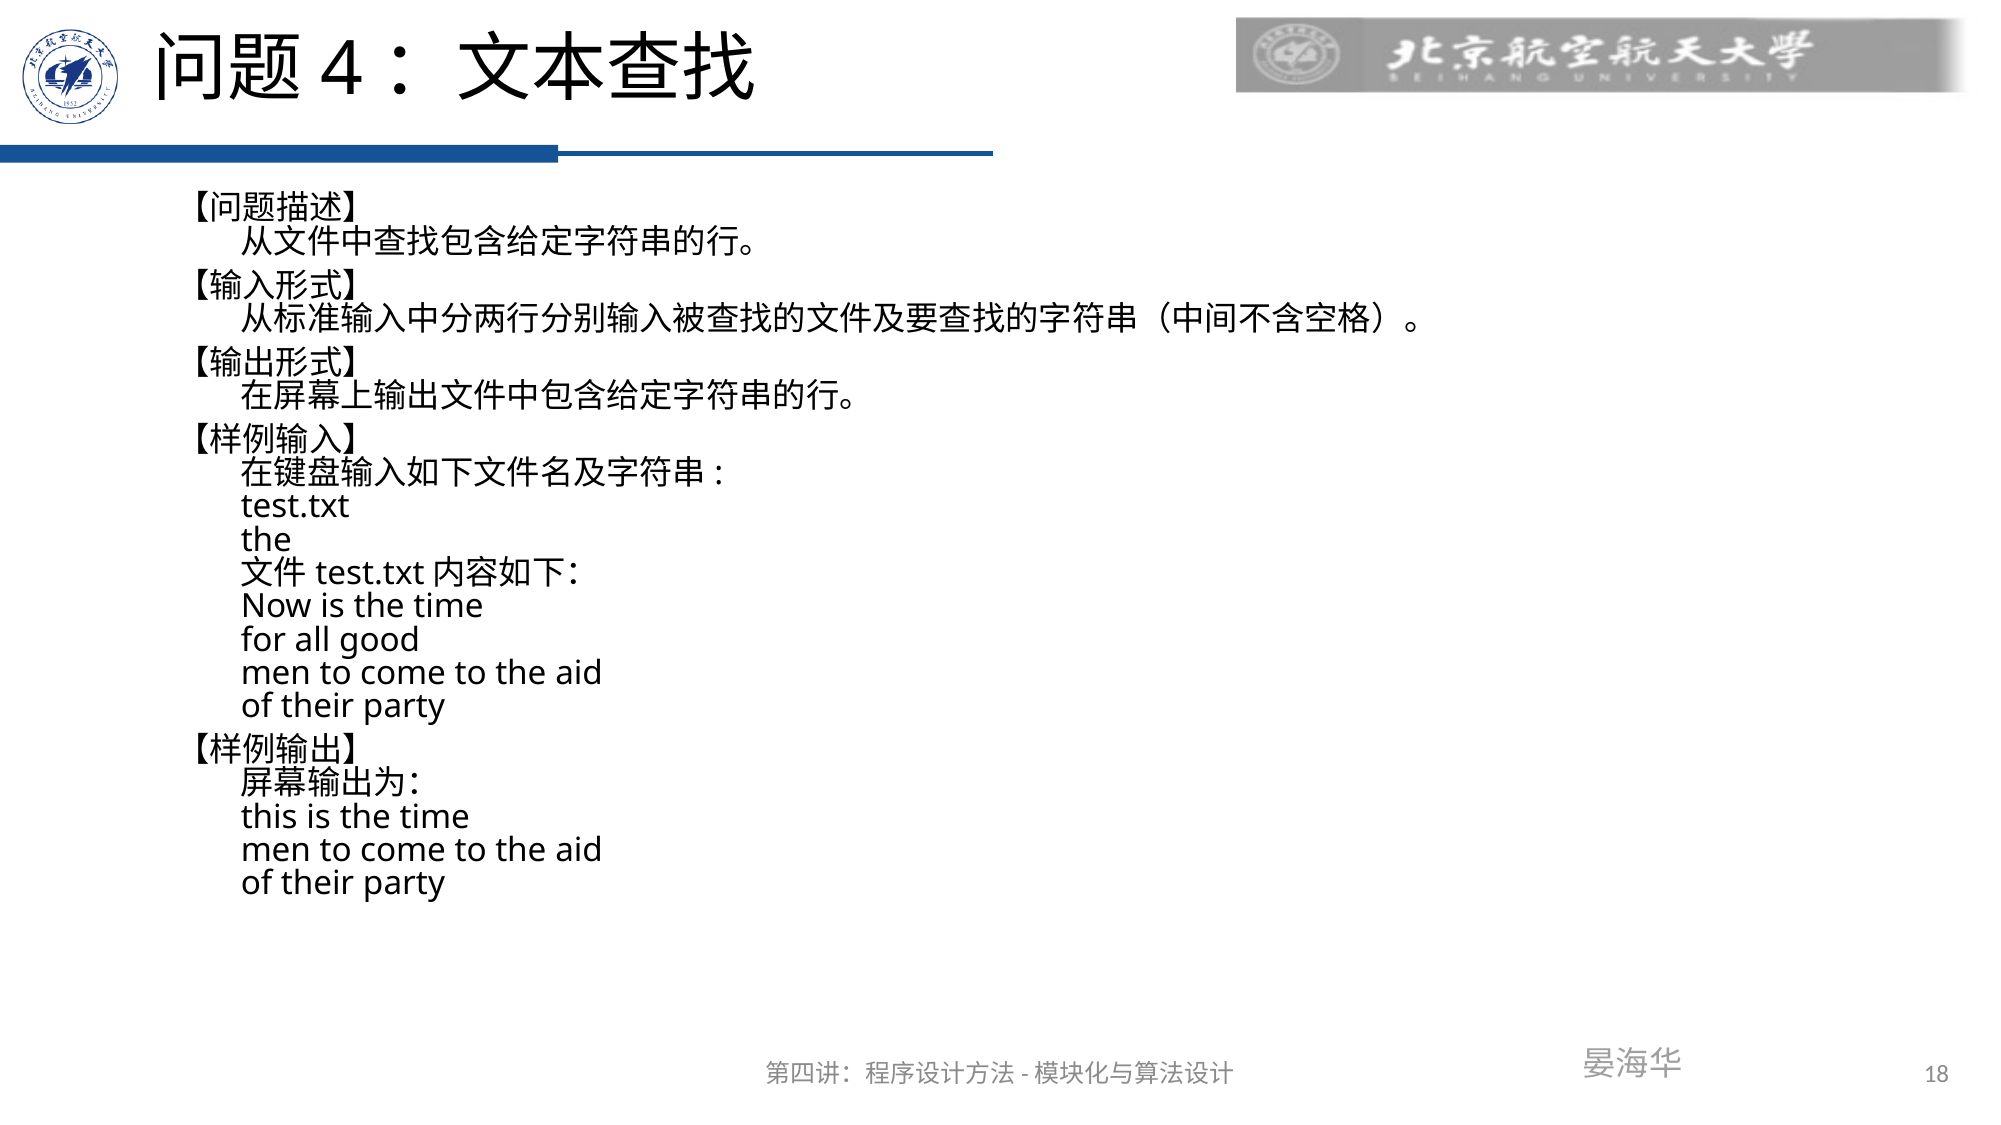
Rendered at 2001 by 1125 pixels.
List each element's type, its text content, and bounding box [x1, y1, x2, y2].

title 问题4：文本查找 [137, 25, 1863, 115]
list 【问题描述】 从文件中查找包含给定字符串的行。 【输入形式】 从标准输入中分两行分别输入被查找的文件及要查找的字符串（中间不含空格）。 【输出形式】 在屏幕上输出文件中包含给定字符串的行。 【样例输入】 在键盘输入如下文件名及字符串: test.txt the 文件test.txt内容如下： Now is the time for all good men to come to the aid of their party 【样例输出】 屏幕输出为： this is the time men to come to the aid of their party [161, 196, 1745, 985]
picture [16, 23, 124, 130]
slide_number 18 [1514, 1042, 1965, 1102]
picture [1236, 0, 2000, 102]
footer 第四讲：程序设计方法-模块化与算法设计 [662, 1042, 1338, 1103]
